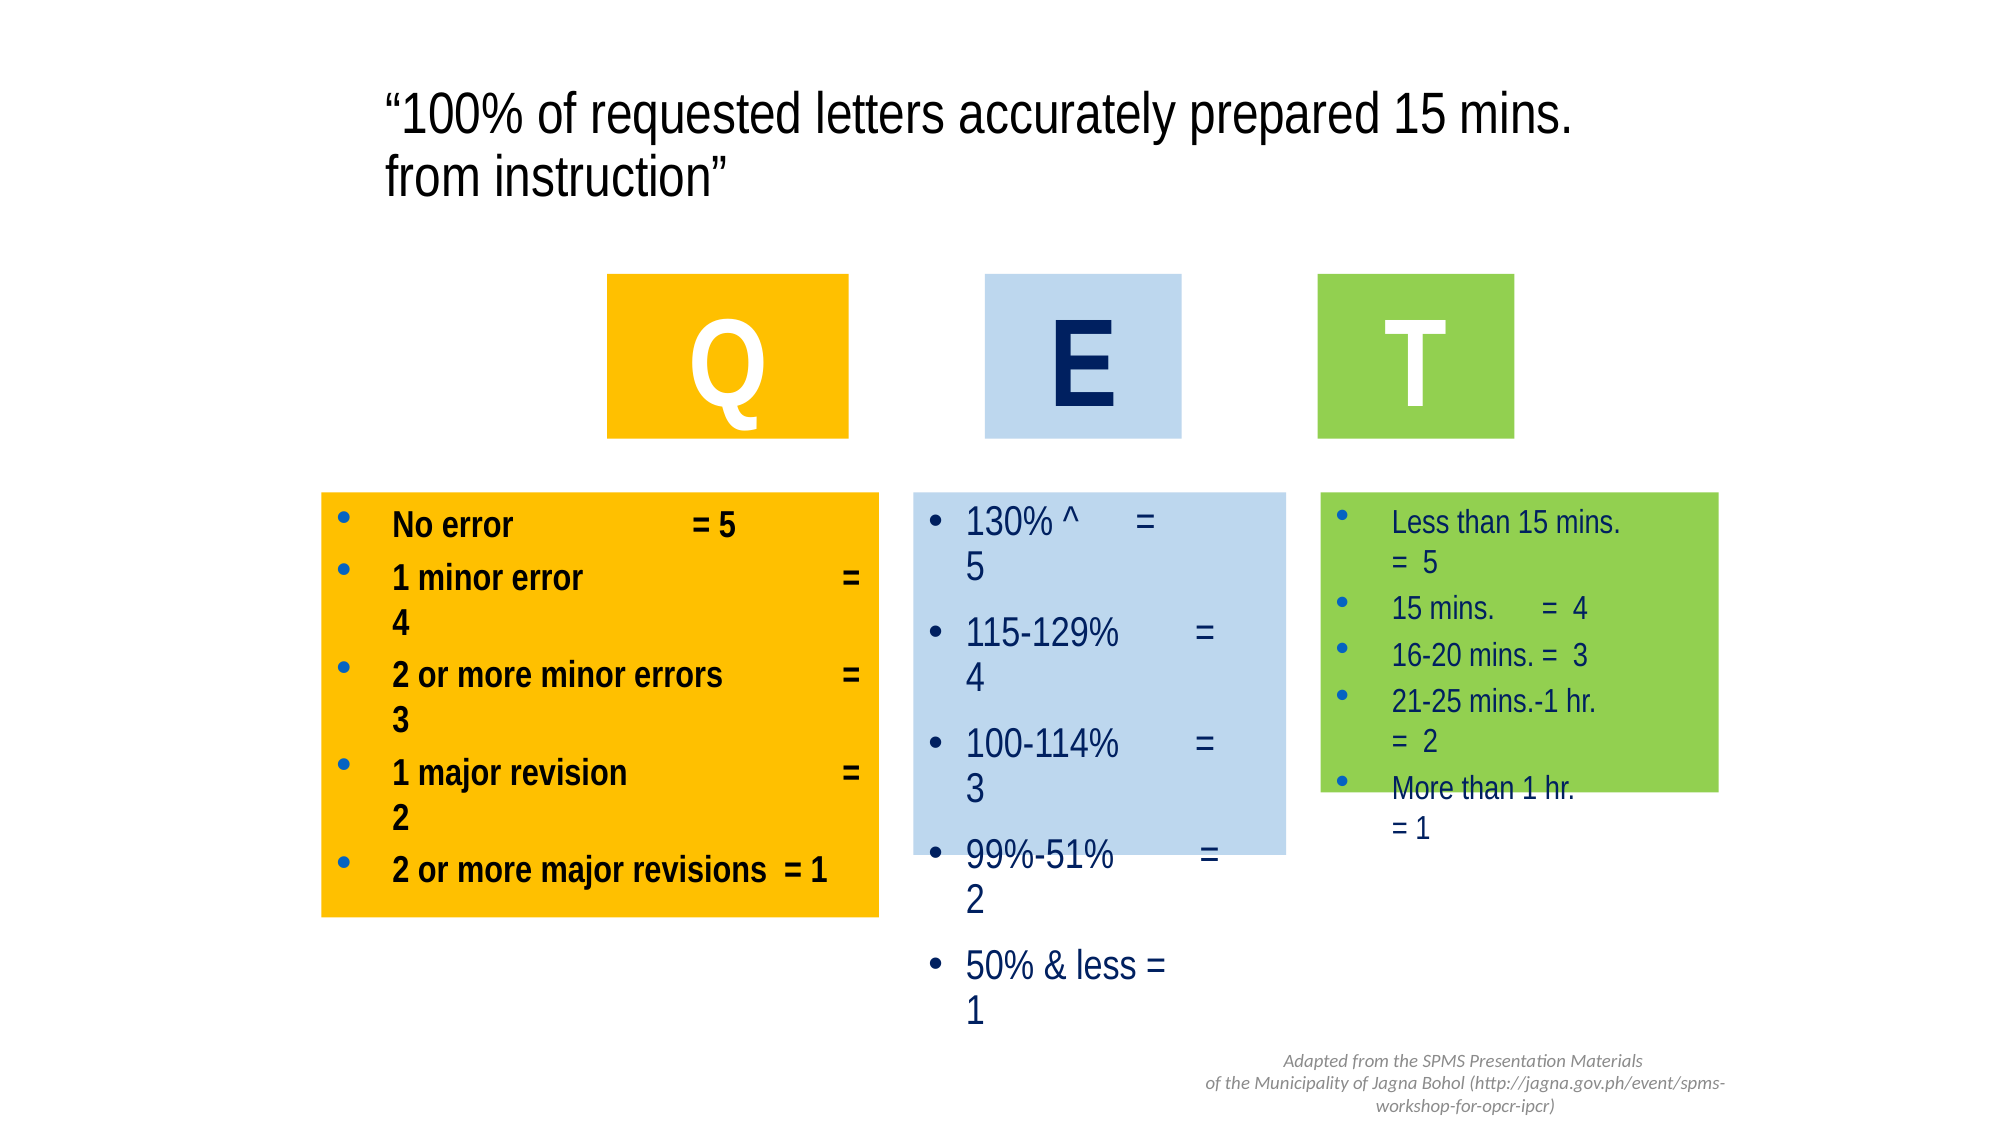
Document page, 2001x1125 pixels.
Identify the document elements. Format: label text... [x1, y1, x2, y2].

text_box Less than 15 mins. = 5 15 mins. = 4 16-20 mins. = 3 21-25 mins.-1 hr. = 2 More than 1 hr. = 1 [1320, 492, 1719, 793]
text_box E [984, 273, 1182, 439]
text_box Q [607, 273, 849, 439]
text_box T [1317, 273, 1515, 439]
list 130% ^ = 5 115-129% = 4 100-114% = 3 99%-51% = 2 50% & less = 1 [913, 492, 1287, 855]
title “100% of requested letters accurately prepared 15 mins. from instruction” [370, 52, 1656, 241]
footer Adapted from the SPMS Presentation Materials of the Municipality of Jagna Bohol (http://jagna.gov.ph/event/spms-workshop-for-opcr-ipcr) [1175, 1052, 1756, 1113]
text_box No error = 5 1 minor error = 4 2 or more minor errors = 3 1 major revision = 2 2 or more major revisions = 1 [321, 492, 879, 918]
